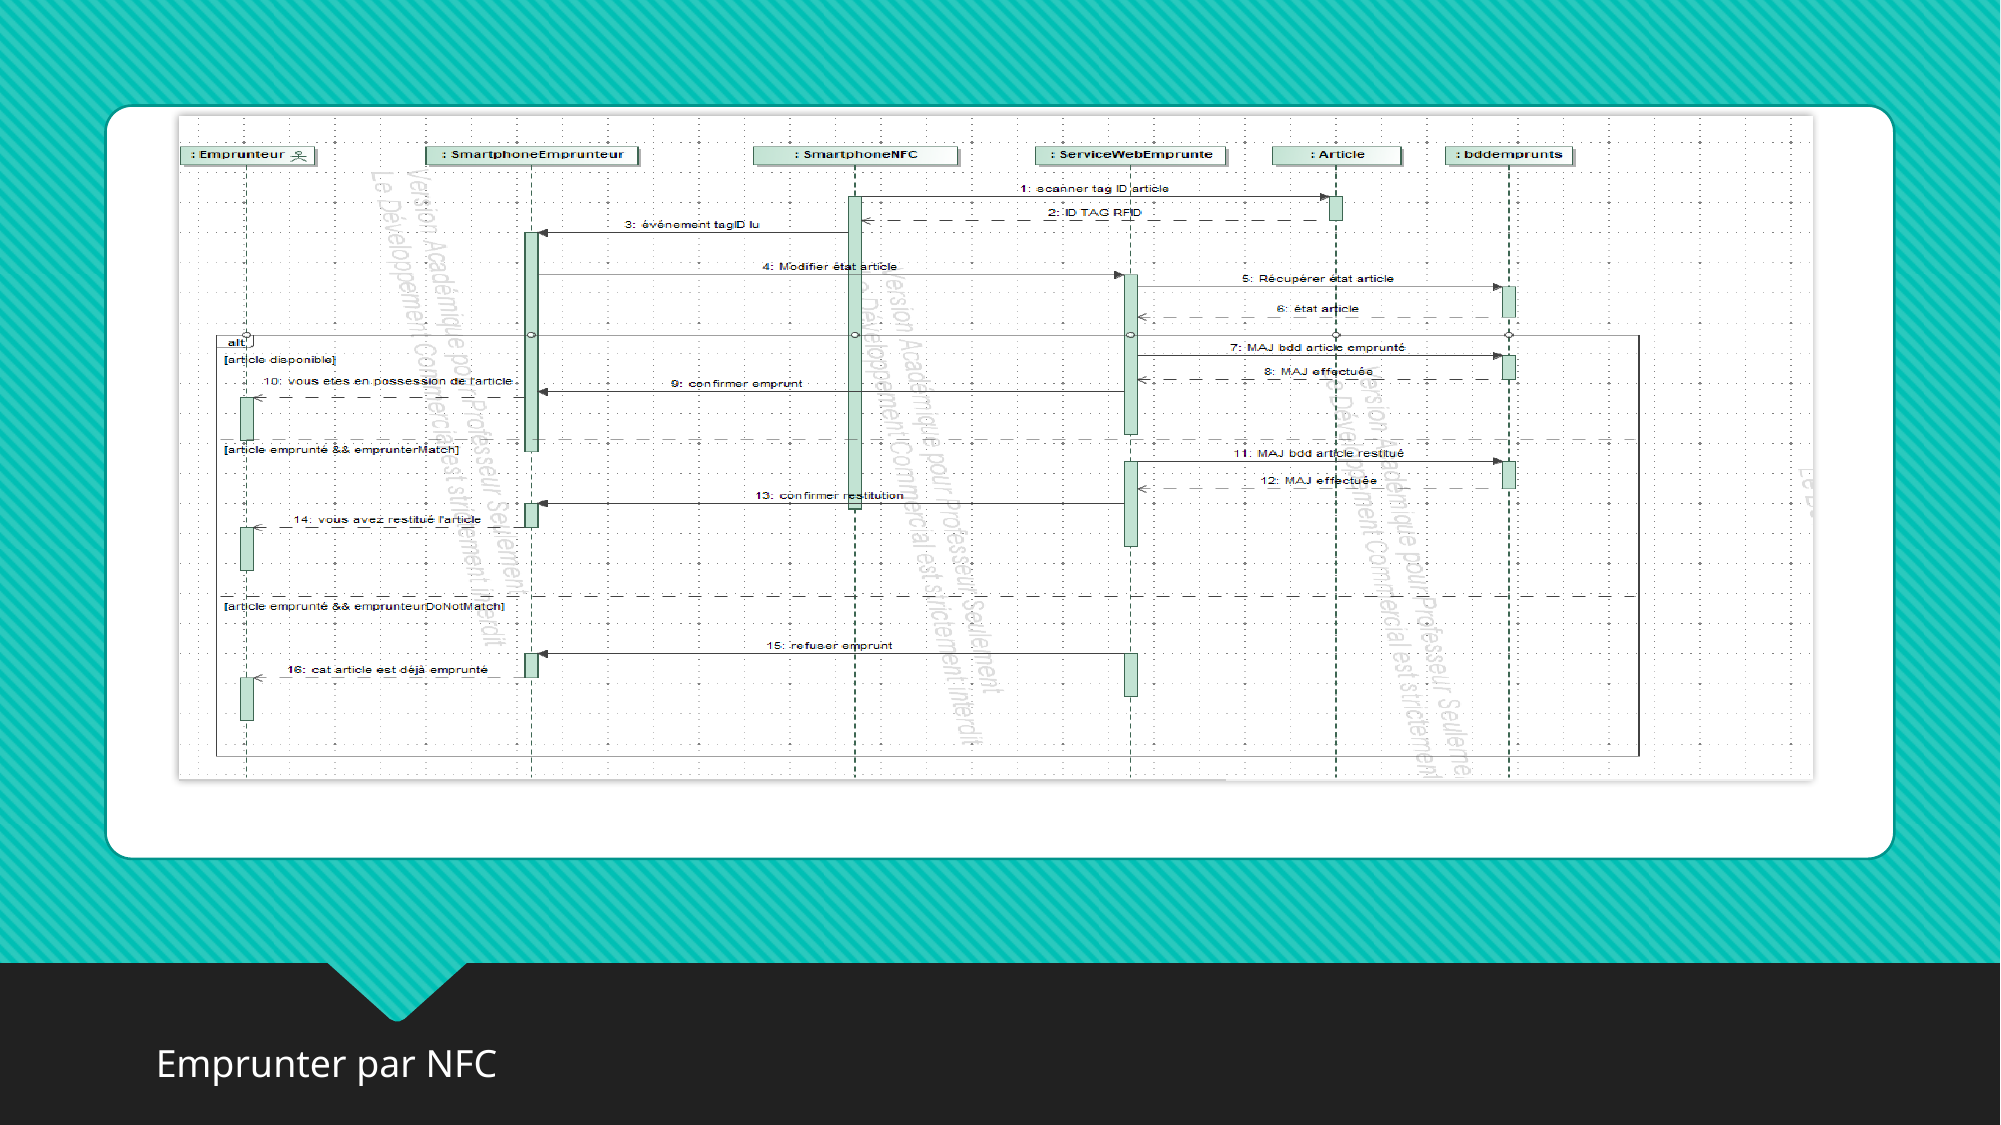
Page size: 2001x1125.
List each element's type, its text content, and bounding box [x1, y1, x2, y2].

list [178, 116, 1813, 781]
text_box Emprunter par NFC [141, 1032, 740, 1092]
text_box [0, 0, 2000, 1023]
text_box [104, 104, 1896, 861]
